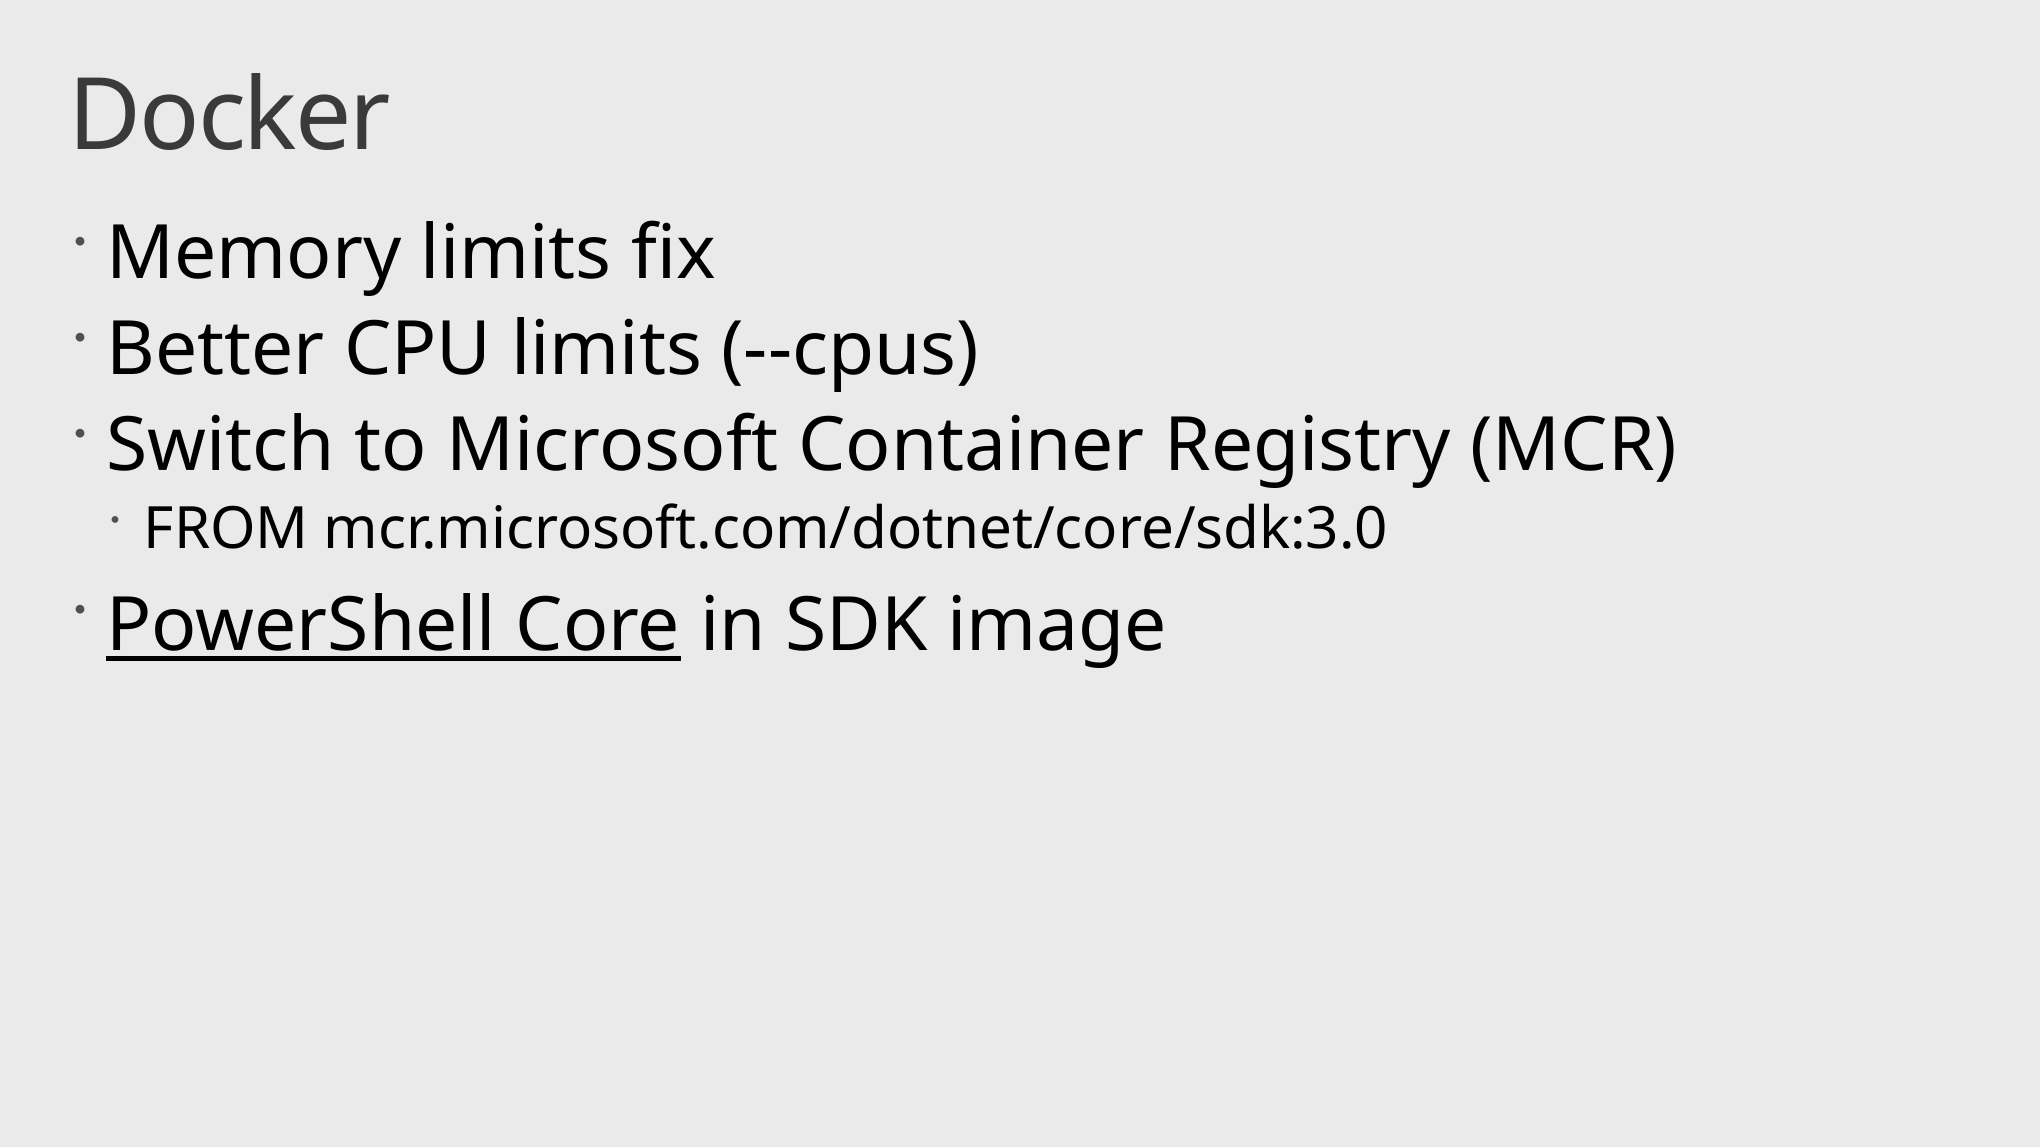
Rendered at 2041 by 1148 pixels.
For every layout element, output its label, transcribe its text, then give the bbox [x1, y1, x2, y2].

list Memory limits fix Better CPU limits (--cpus) Switch to Microsoft Container Registry (MCR) FROM mcr.microsoft.com/dotnet/core/sdk:3.0 PowerShell Core in SDK image [45, 198, 1996, 689]
title Docker [45, 48, 1996, 198]
